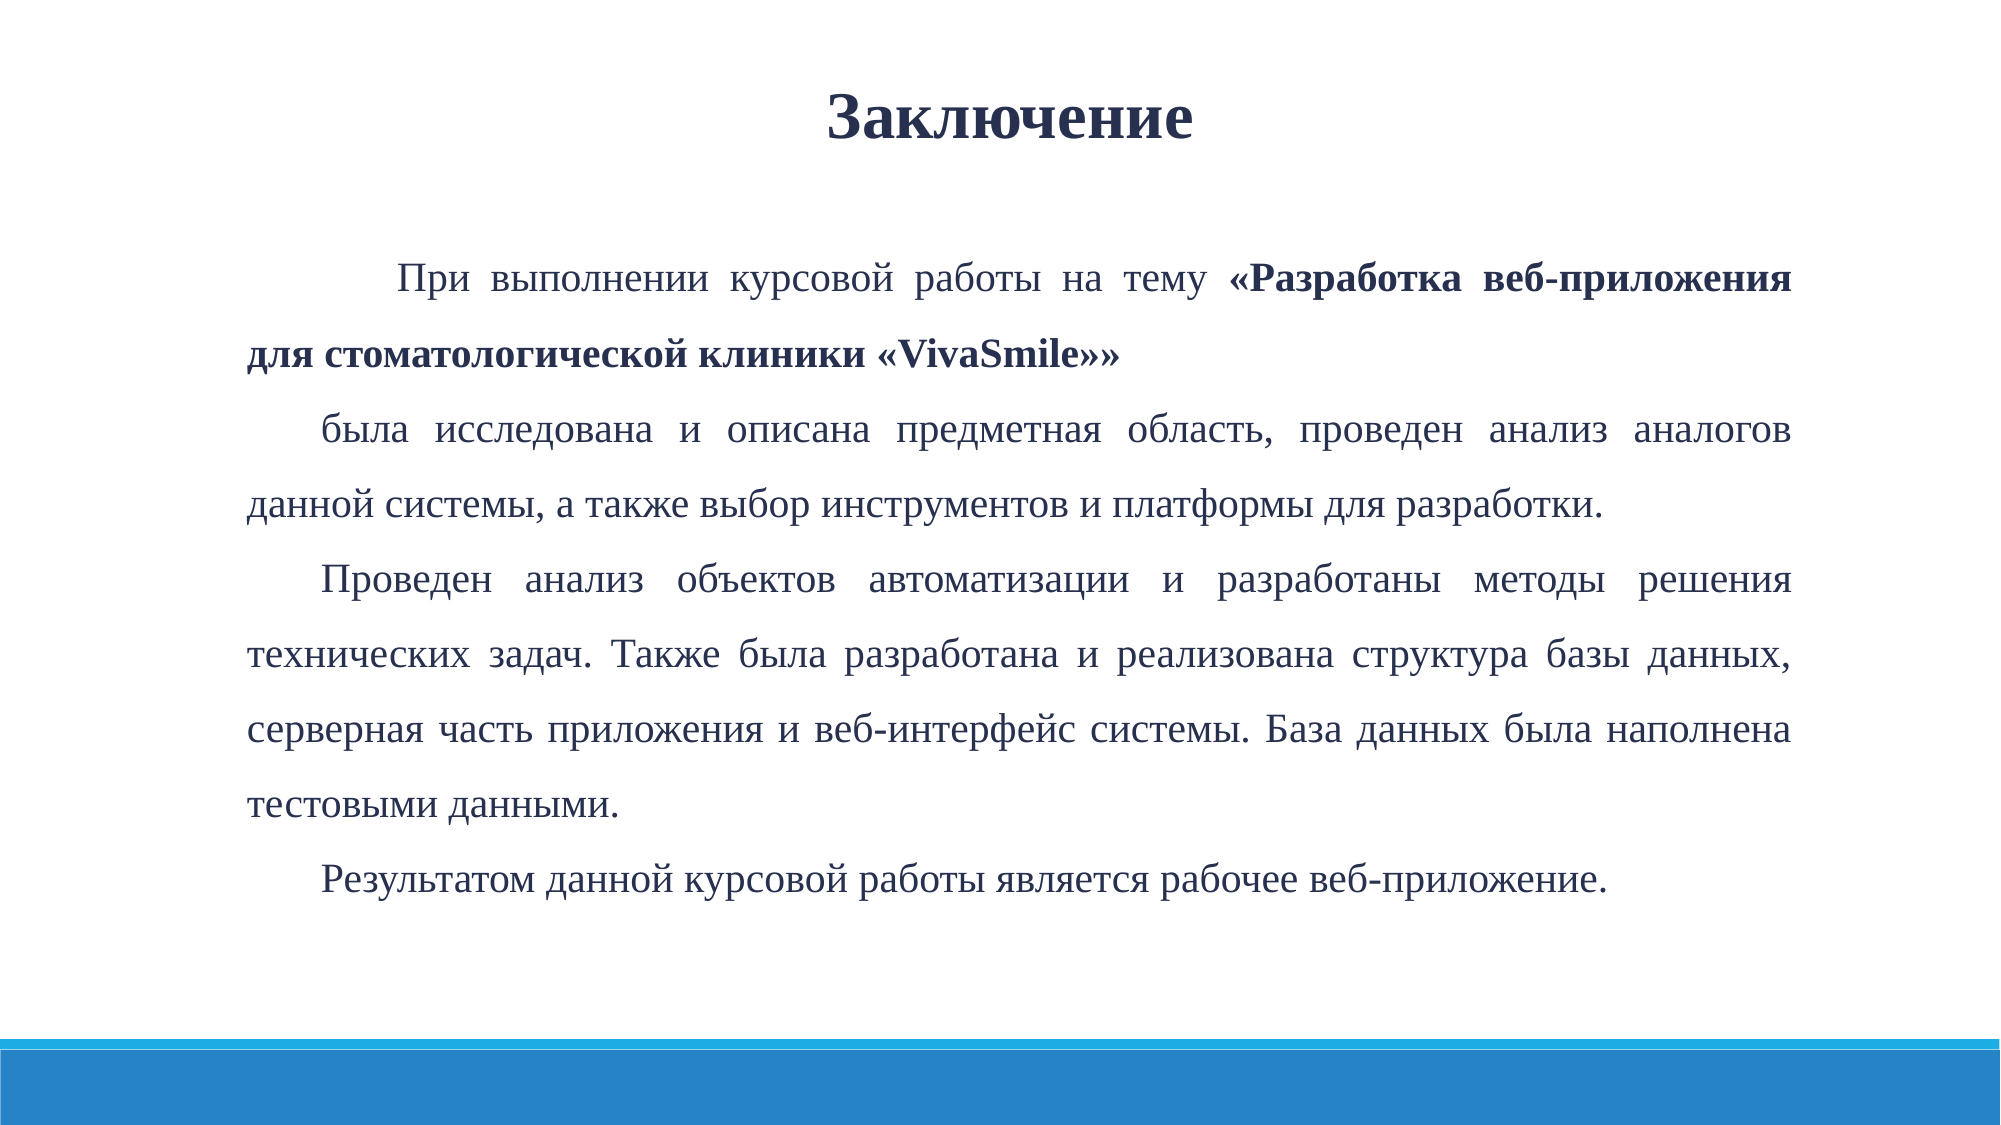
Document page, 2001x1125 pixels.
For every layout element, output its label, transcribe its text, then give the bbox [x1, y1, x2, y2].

text_box Заключение [812, 74, 1228, 179]
text_box При выполнении курсовой работы на тему «Разработка веб-приложения для стоматологической клиники «VivaSmile»» была исследована и описана предметная область, проведен анализ аналогов данной системы, а также выбор инструментов и платформы для разработки. Проведен анализ объектов автоматизации и разработаны методы решения технических задач. Также была разработана и реализована структура базы данных, серверная часть приложения и веб-интерфейс системы. База данных была наполнена тестовыми данными. Результатом данной курсовой работы является рабочее веб-приложение. [232, 203, 1808, 945]
